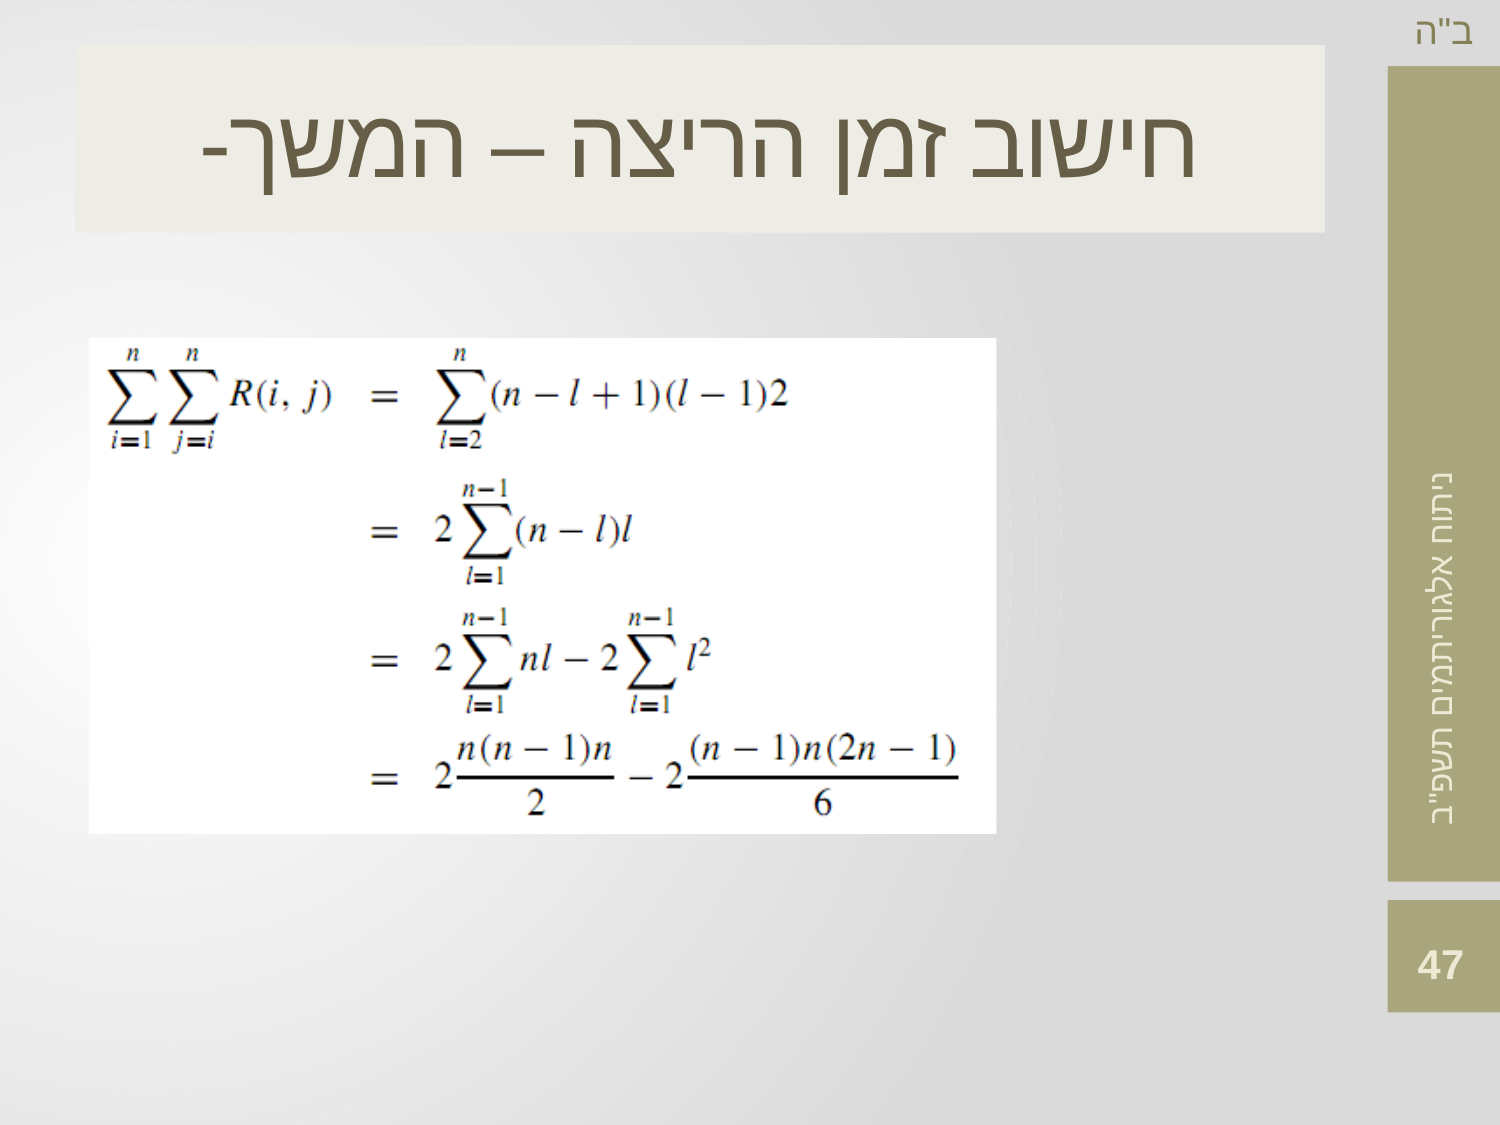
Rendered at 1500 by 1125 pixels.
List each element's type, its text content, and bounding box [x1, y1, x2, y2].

text_box 47 [1399, 926, 1490, 992]
picture [87, 337, 997, 834]
title חישוב זמן הריצה – המשך- [75, 45, 1325, 233]
